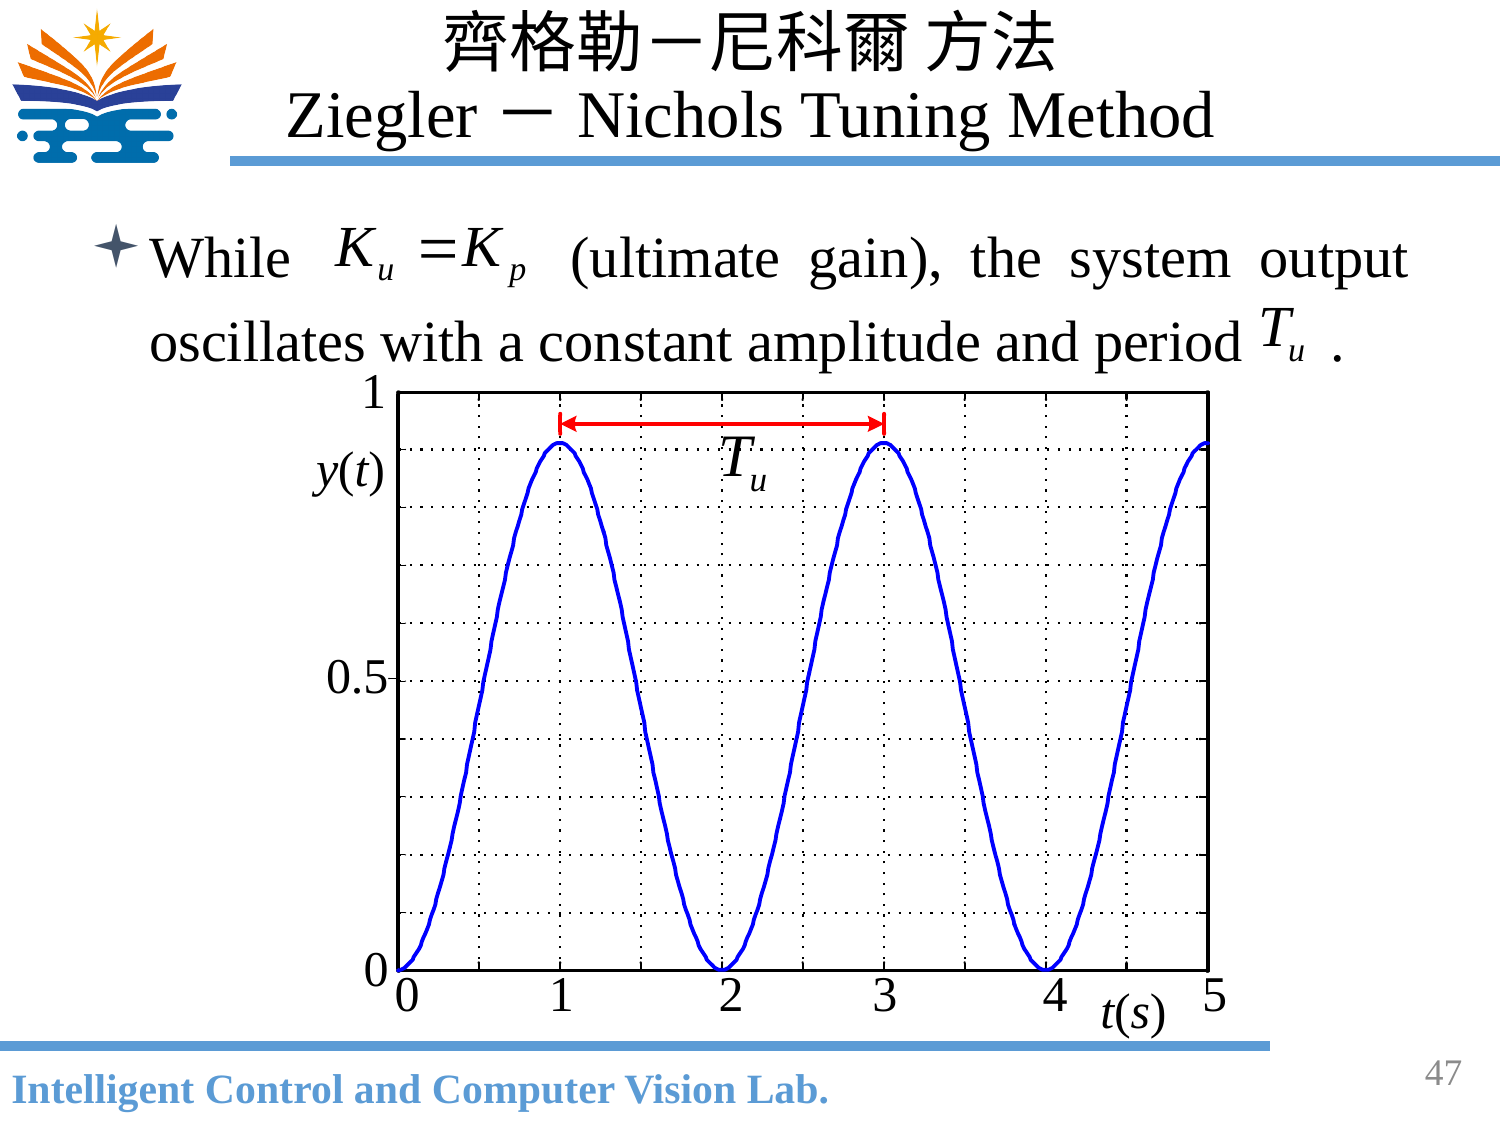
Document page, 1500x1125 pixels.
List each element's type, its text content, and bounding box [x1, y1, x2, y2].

list While (ultimate gain), the system output oscillates with a constant amplitude and period . [75, 197, 1425, 1013]
picture [12, 8, 182, 163]
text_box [289, 349, 1252, 1066]
slide_number 47 [1350, 1040, 1478, 1101]
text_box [324, 207, 539, 300]
title 齊格勒－尼科爾 方法 Ziegler－Nichols Tuning Method [75, 0, 1427, 161]
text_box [1253, 288, 1318, 376]
